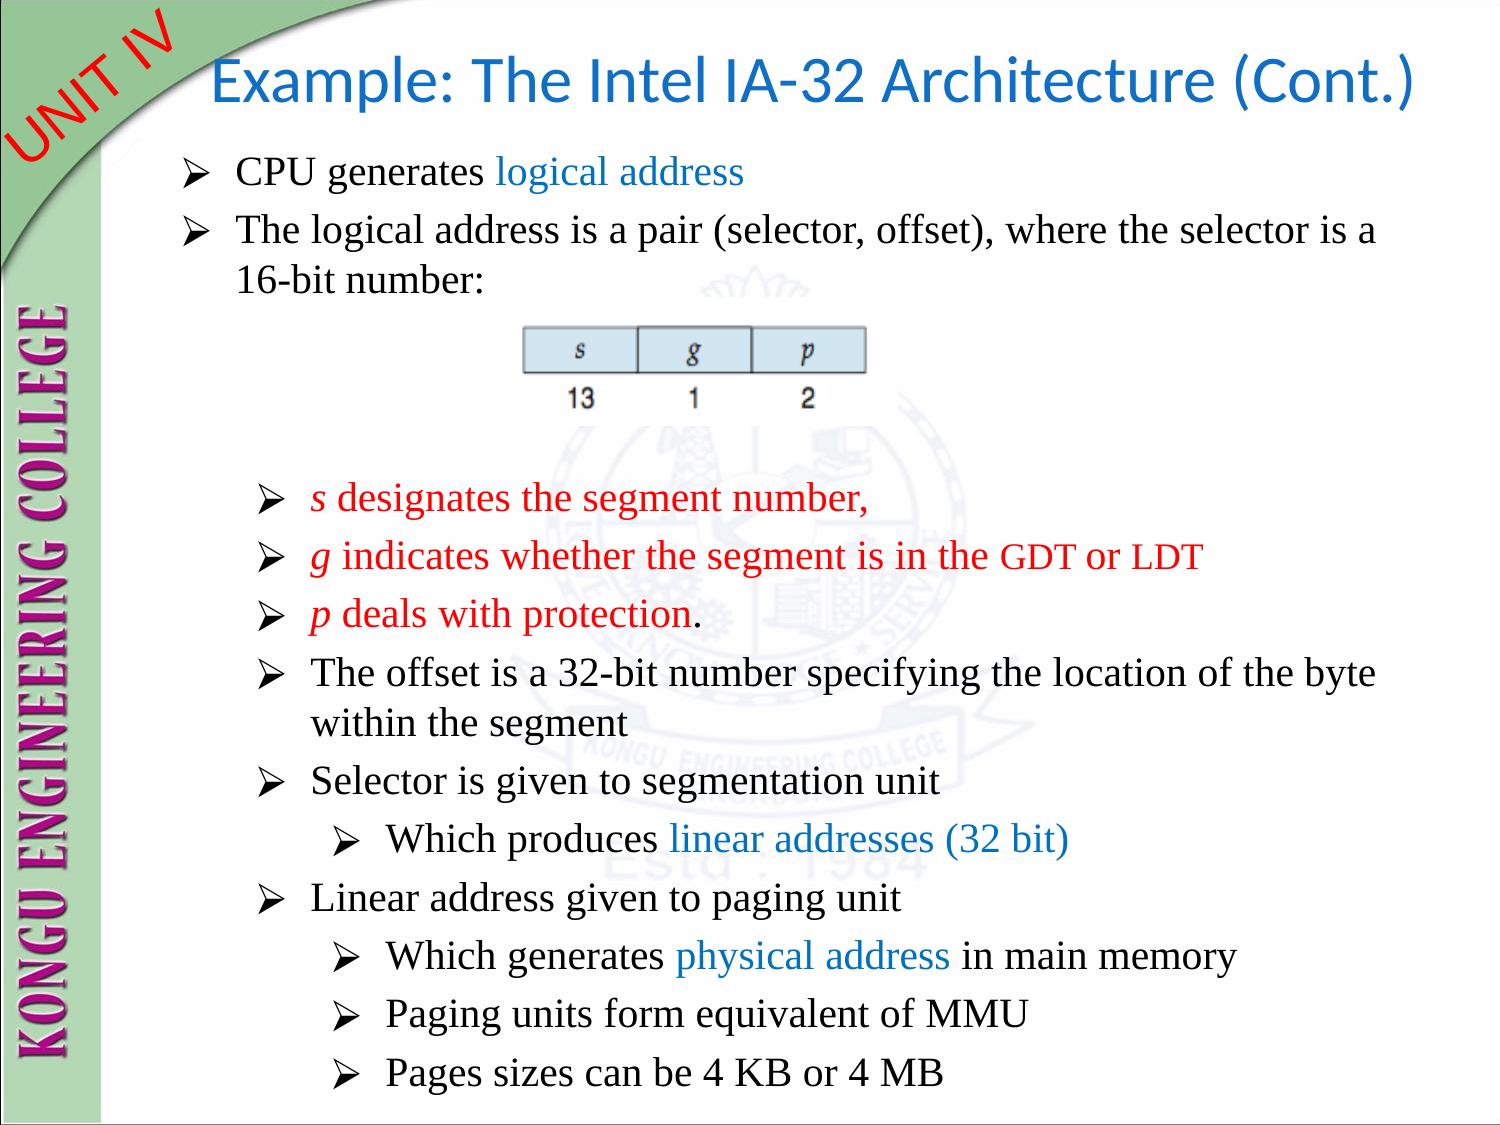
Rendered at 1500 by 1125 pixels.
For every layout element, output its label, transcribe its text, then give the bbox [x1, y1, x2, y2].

list CPU generates logical address The logical address is a pair (selector, offset), where the selector is a 16-bit number: s designates the segment number, g indicates whether the segment is in the GDT or LDT p deals with protection. The offset is a 32-bit number specifying the location of the byte within the segment Selector is given to segmentation unit Which produces linear addresses (32 bit) Linear address given to paging unit Which generates physical address in main memory Paging units form equivalent of MMU Pages sizes can be 4 KB or 4 MB [145, 136, 1406, 880]
title Example: The Intel IA-32 Architecture (Cont.) [145, 21, 1482, 116]
picture [0, 0, 1500, 1125]
